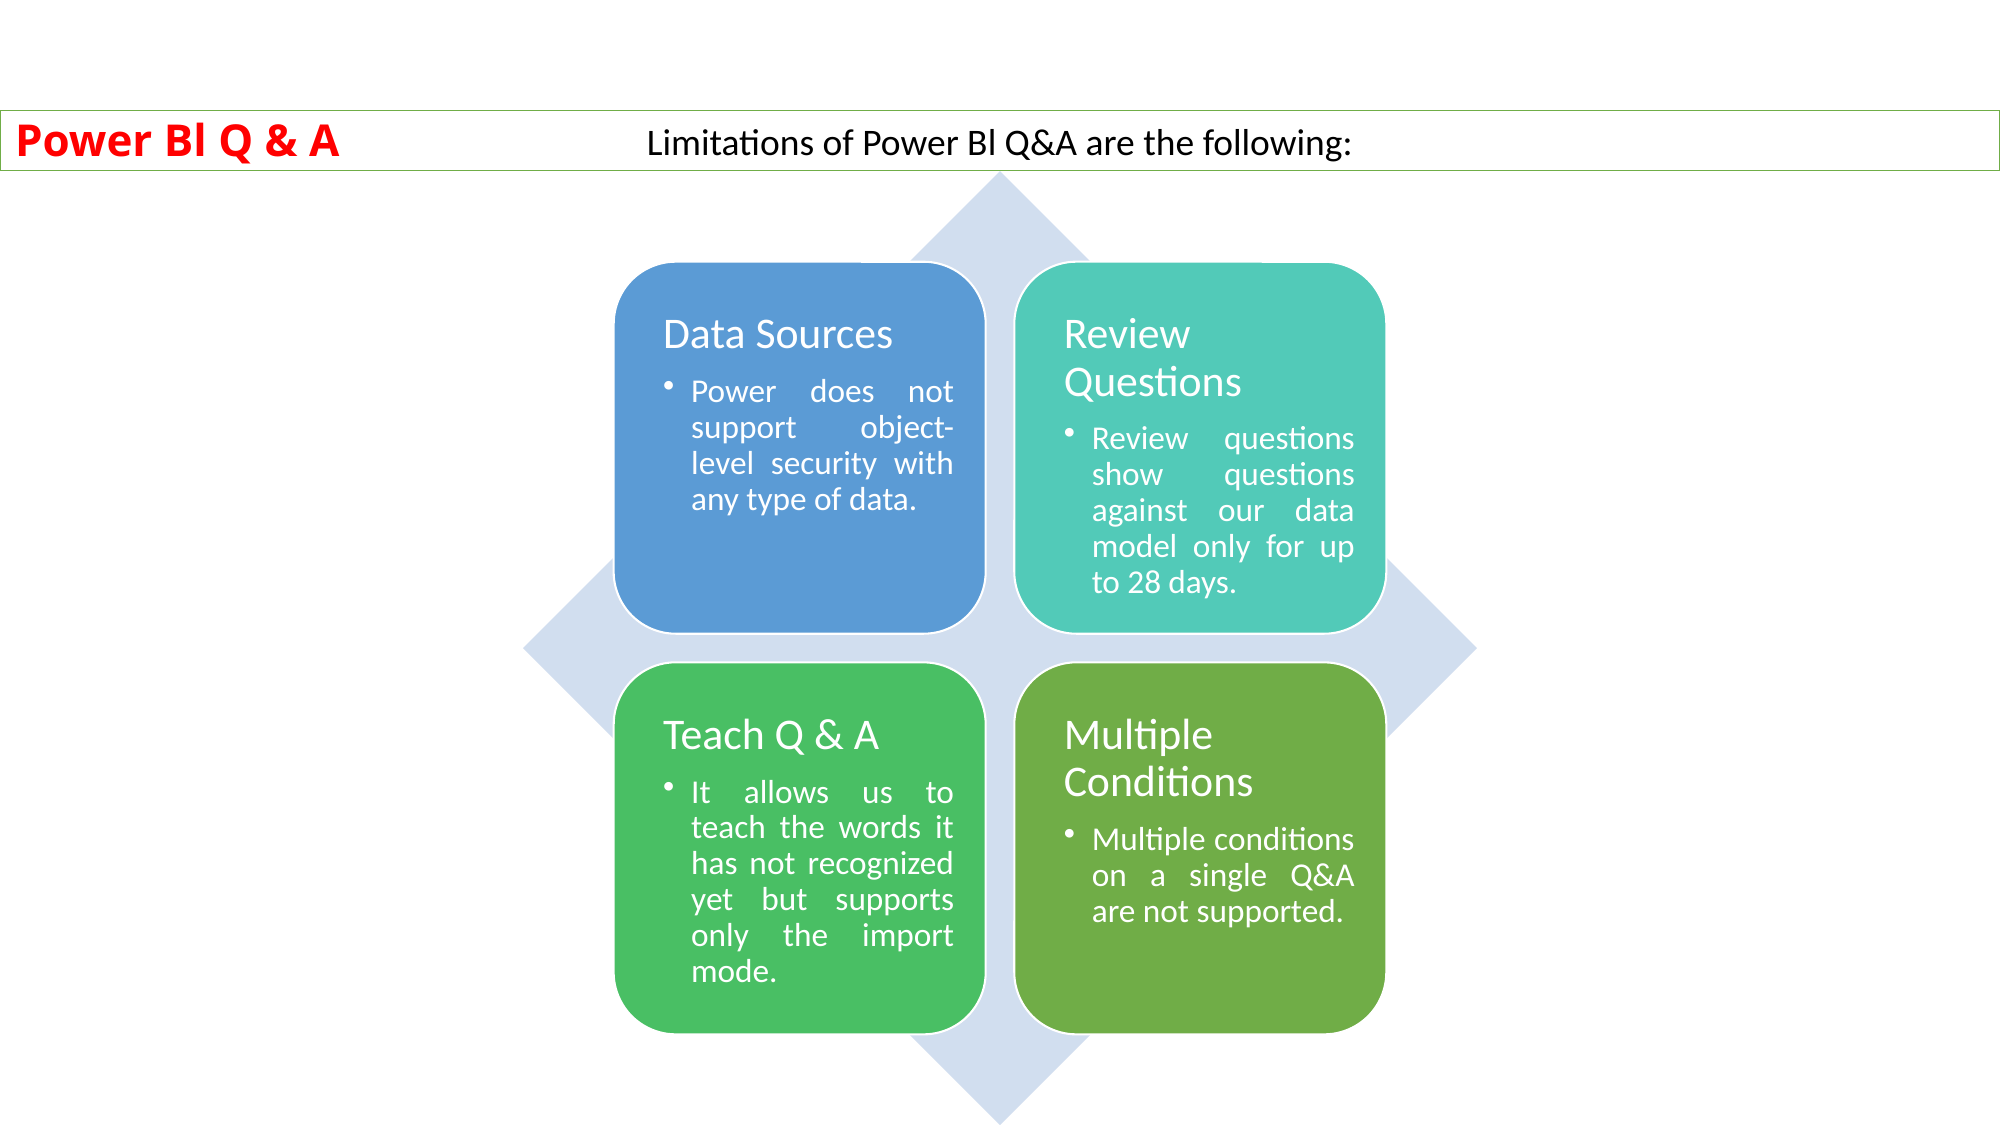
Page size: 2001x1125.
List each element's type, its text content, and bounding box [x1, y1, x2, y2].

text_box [0, 171, 2000, 1125]
text_box Limitations of Power Bl Q&A are the following: [0, 110, 2000, 171]
